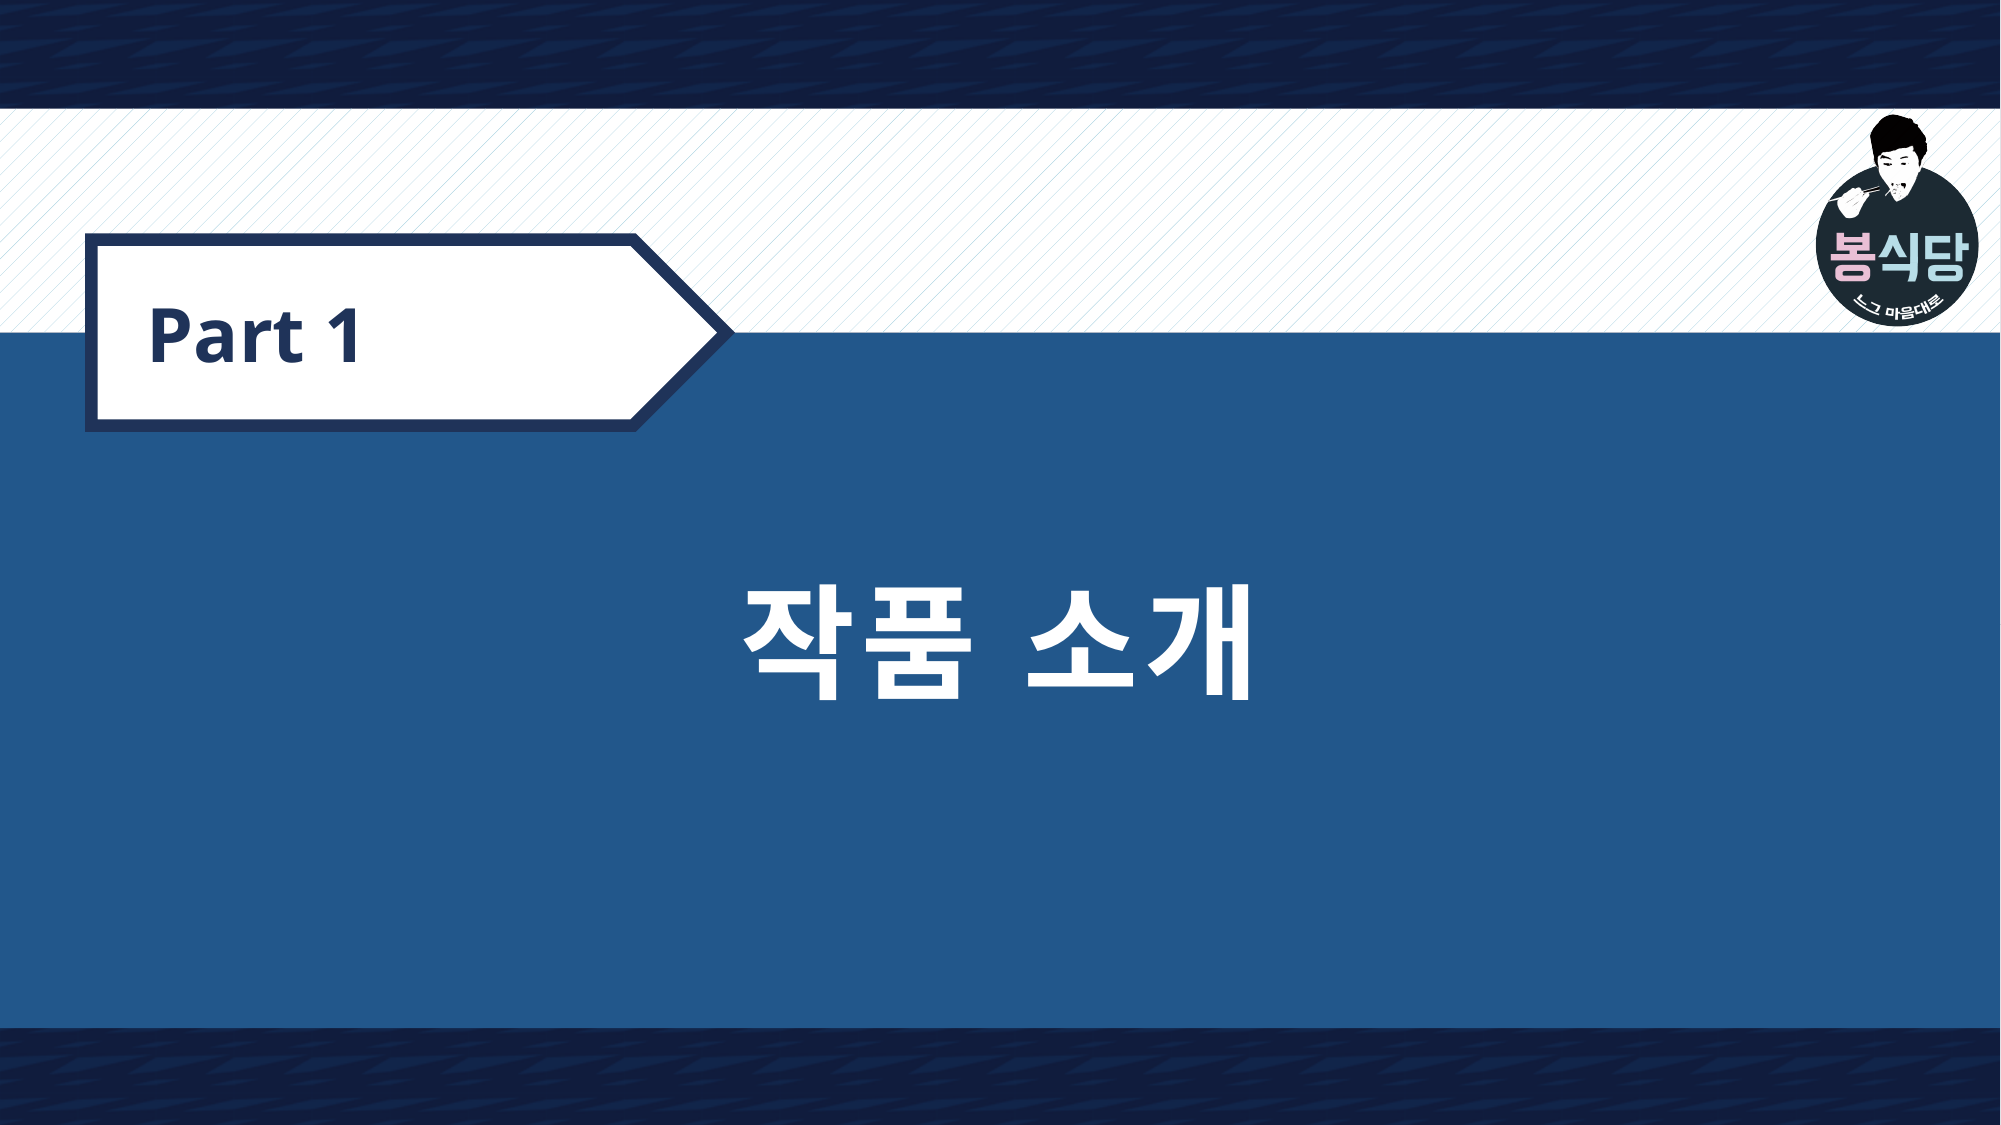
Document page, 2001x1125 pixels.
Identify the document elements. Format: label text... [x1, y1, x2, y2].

text_box [0, 108, 1669, 334]
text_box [91, 239, 727, 426]
picture [0, 0, 2001, 1125]
text_box 작품 소개 [725, 556, 1275, 722]
text_box [0, 334, 2000, 1029]
